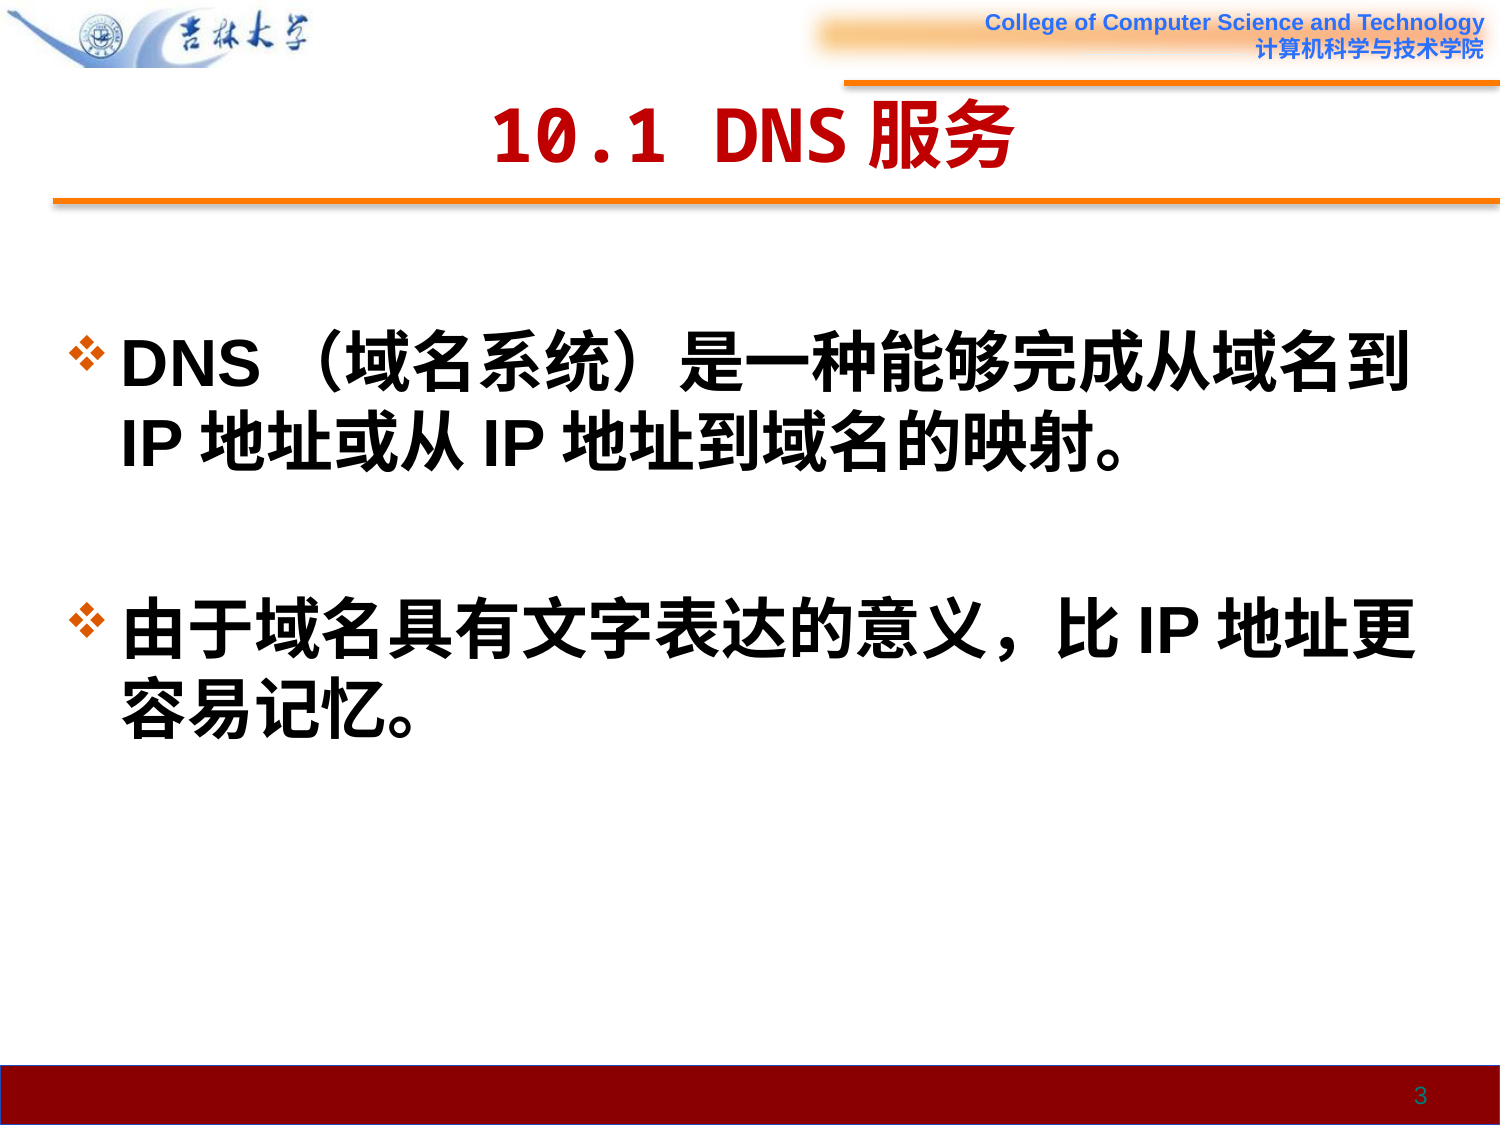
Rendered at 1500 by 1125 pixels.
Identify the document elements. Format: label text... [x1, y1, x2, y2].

list DNS（域名系统）是一种能够完成从域名到IP地址或从IP地址到域名的映射。 由于域名具有文字表达的意义，比IP地址更容易记忆。 [49, 312, 1451, 1001]
picture [0, 0, 314, 68]
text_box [799, 0, 1500, 71]
text_box 3 [1092, 1065, 1443, 1125]
title 10.1 DNS服务 [52, 77, 1455, 187]
footer [0, 1063, 1500, 1125]
